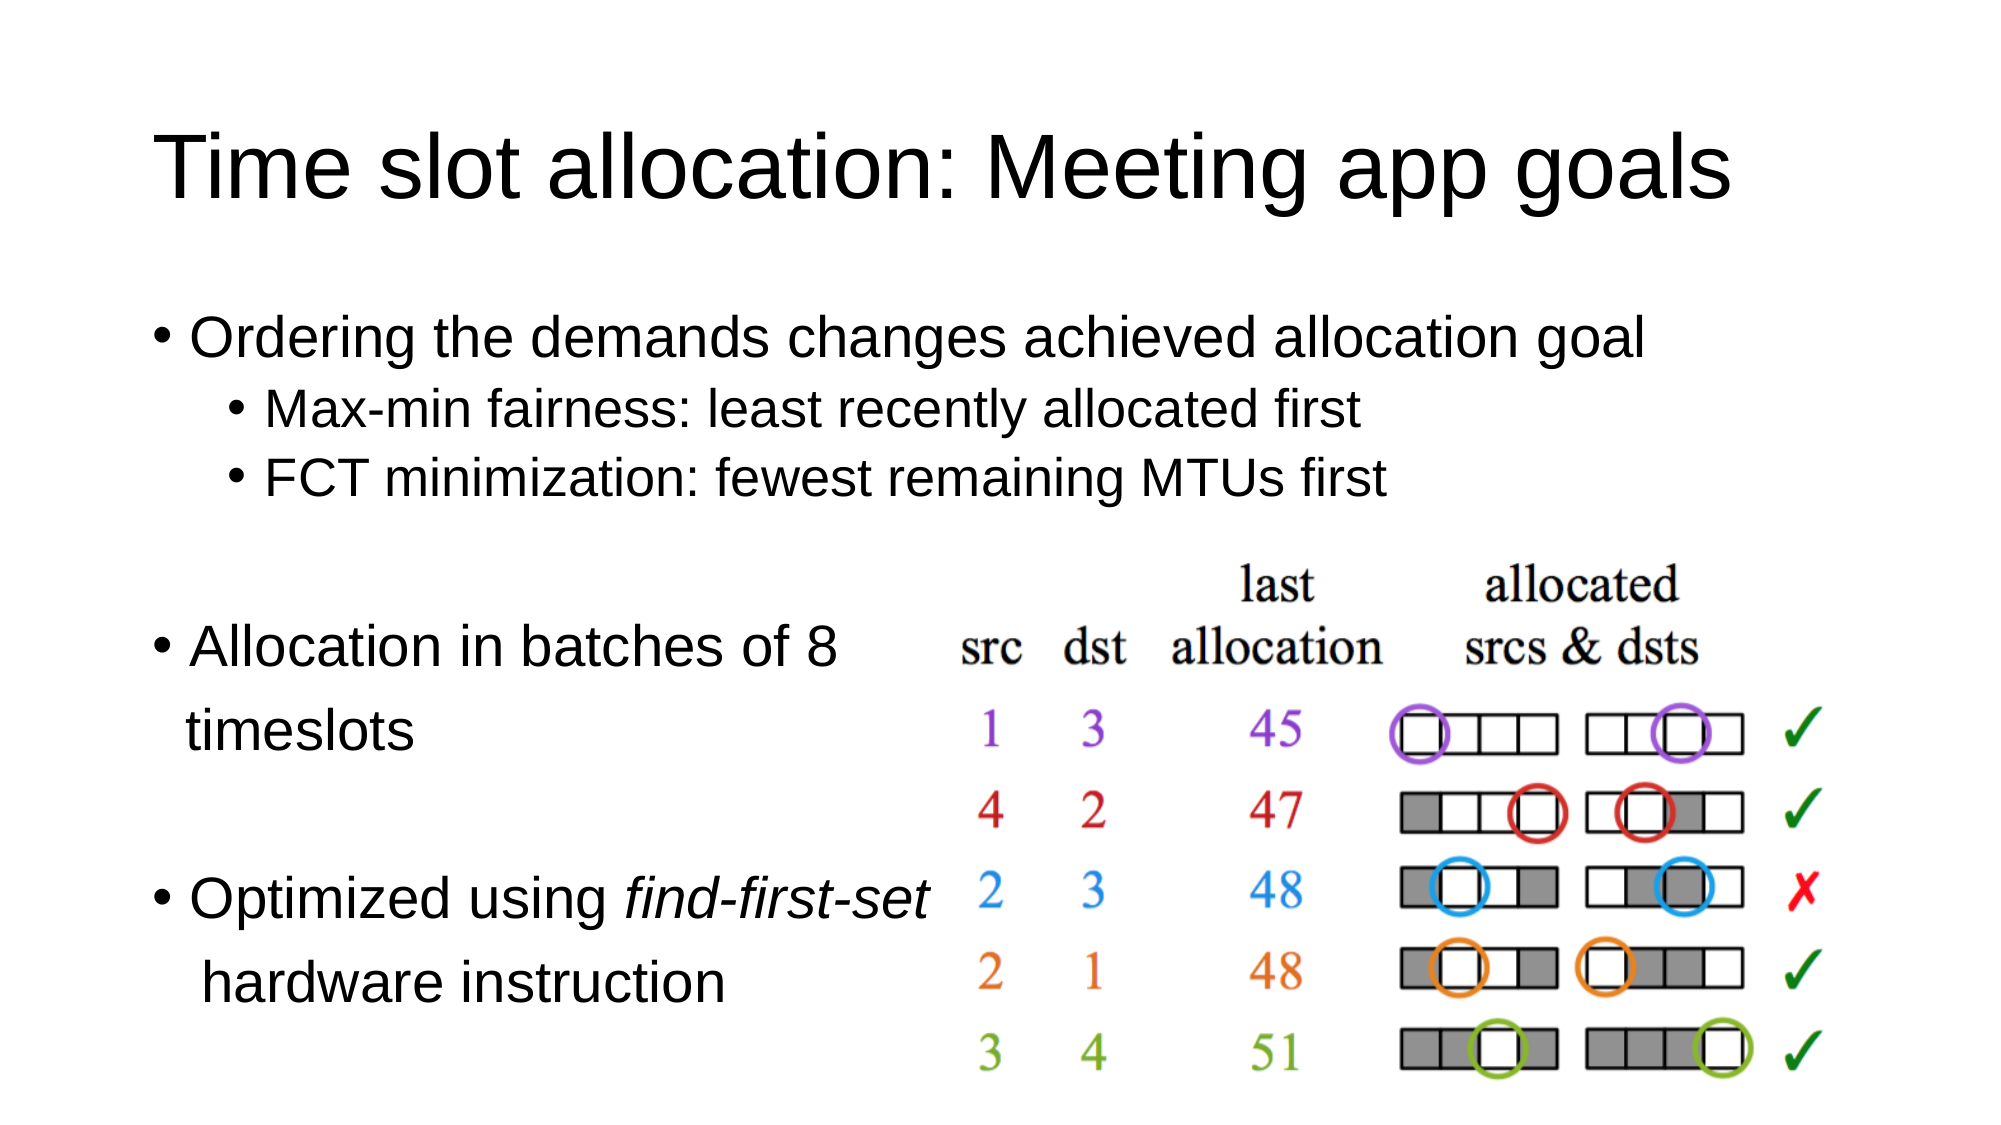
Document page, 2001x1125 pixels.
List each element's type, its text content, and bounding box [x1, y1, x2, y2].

list Ordering the demands changes achieved allocation goal Max-min fairness: least recently allocated first FCT minimization: fewest remaining MTUs first Allocation in batches of 8 timeslots Optimized using find-first-set hardware instruction [137, 299, 1863, 1014]
picture [931, 524, 1863, 1098]
title Time slot allocation: Meeting app goals [137, 59, 1863, 278]
